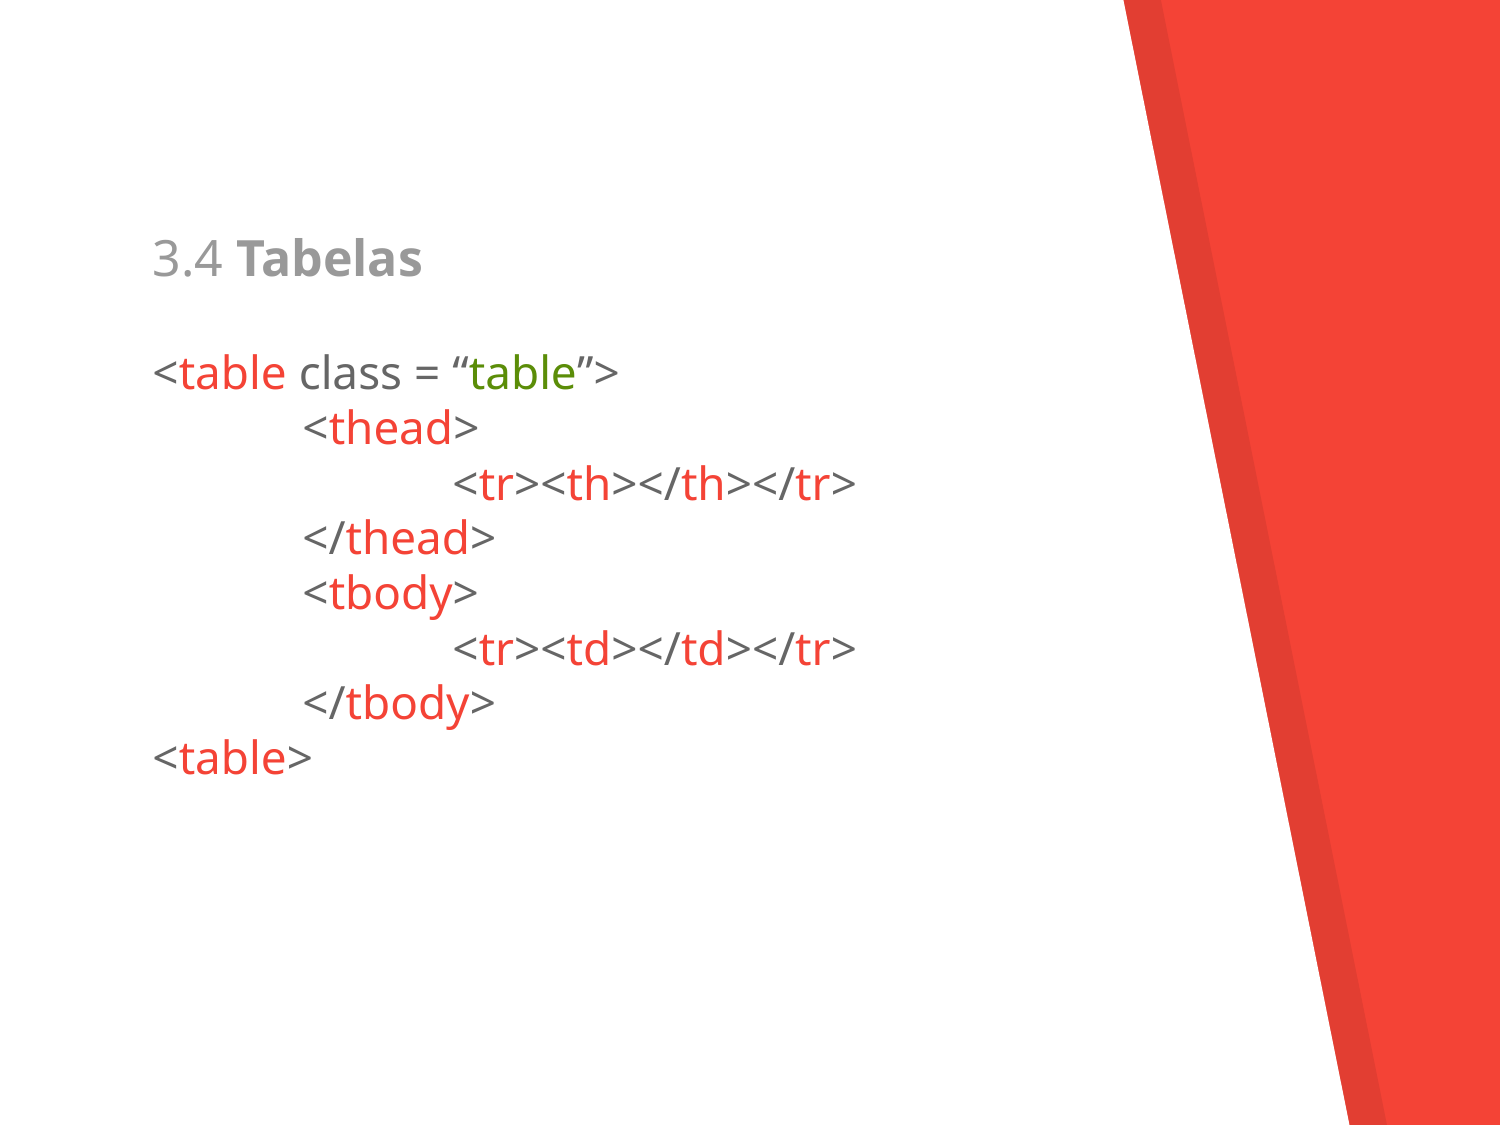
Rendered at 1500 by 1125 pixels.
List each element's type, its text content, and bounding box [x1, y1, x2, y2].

list <table class = “table”> <thead> <tr><th></th></tr> </thead> <tbody> <tr><td></td></tr> </tbody> <table> [137, 329, 1011, 823]
title 3.4 Tabelas [137, 195, 1011, 302]
